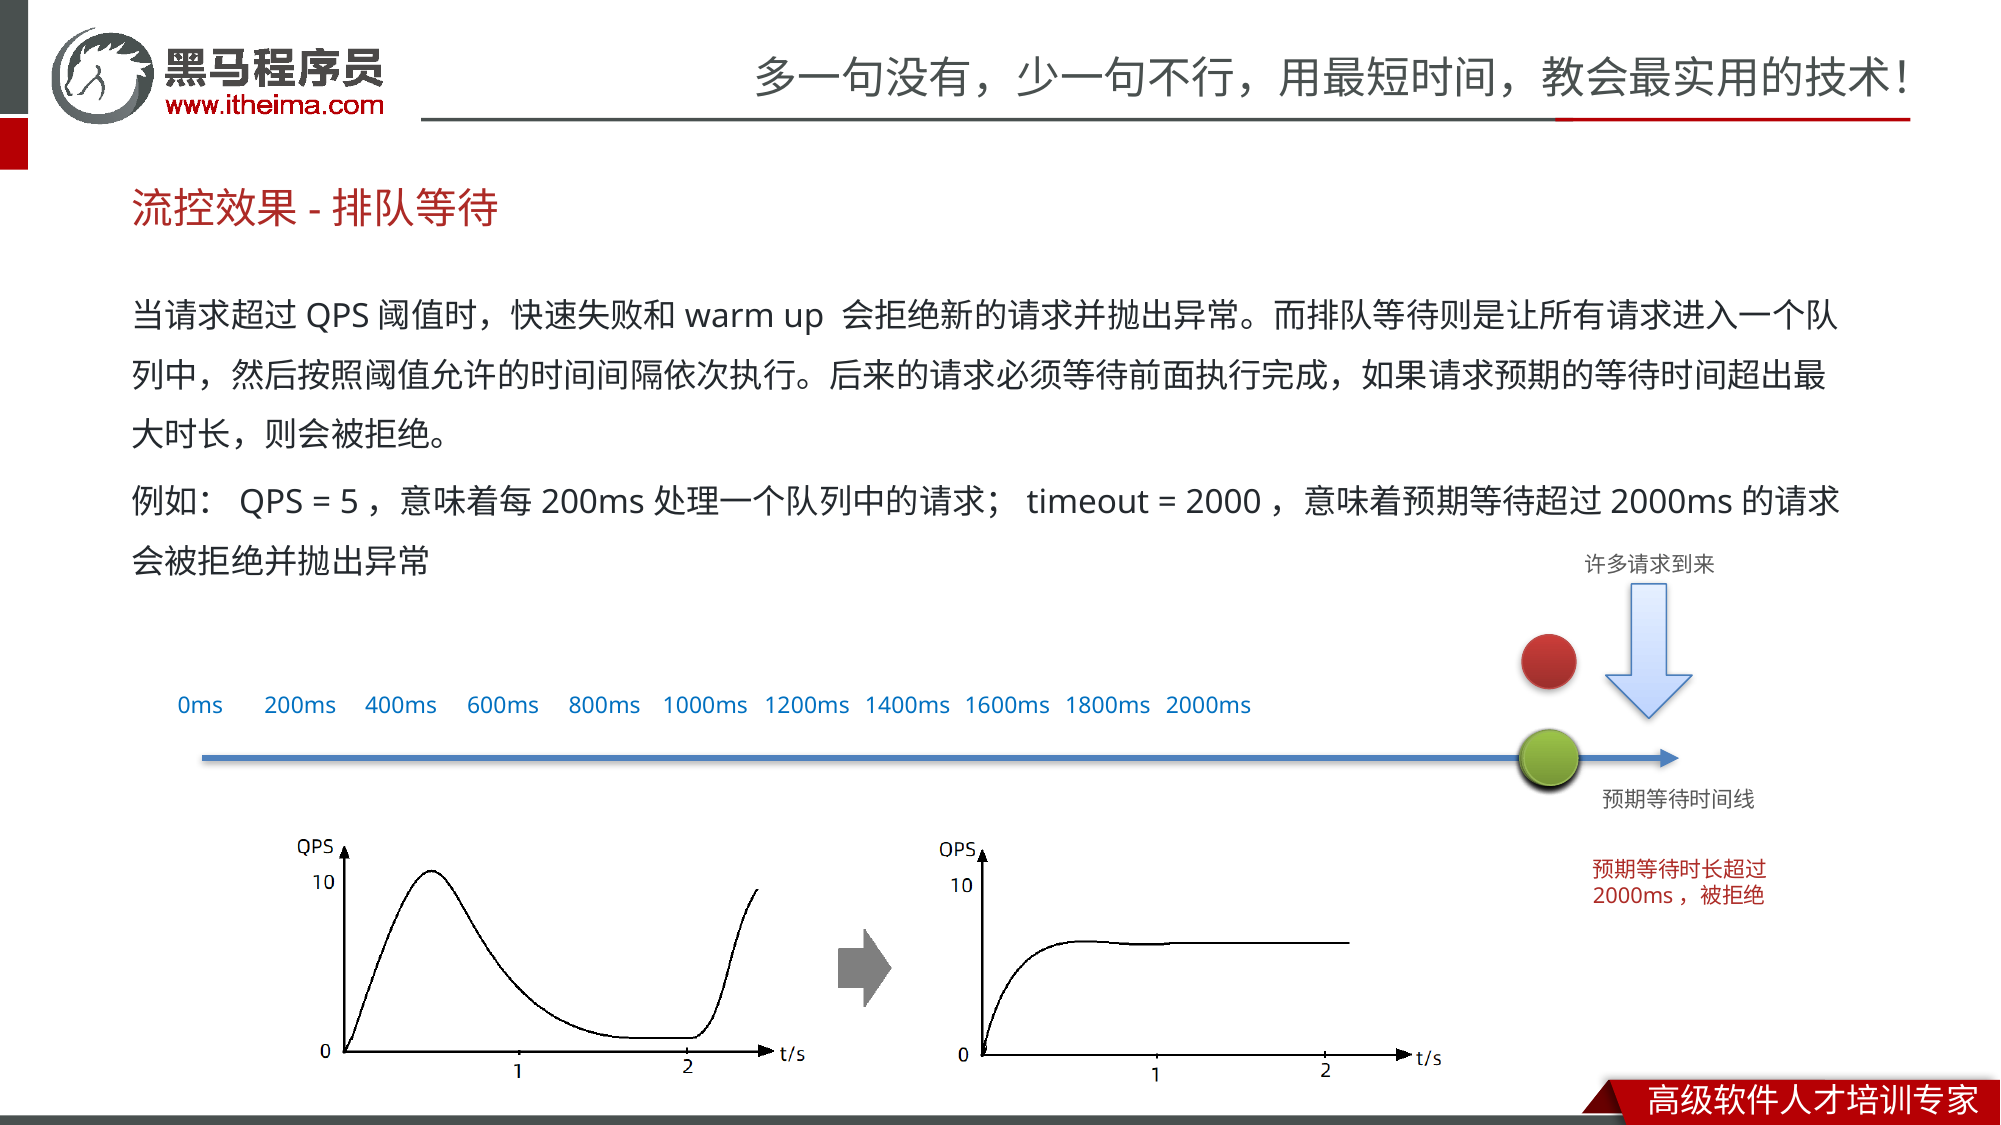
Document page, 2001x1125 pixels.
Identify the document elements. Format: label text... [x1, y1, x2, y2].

text_box 200ms [249, 682, 350, 726]
text_box 1000ms [648, 682, 749, 726]
title 流控效果-排队等待 [116, 164, 1872, 250]
text_box 1200ms [749, 682, 850, 726]
text_box [1604, 584, 1693, 719]
text_box 预期等待时长超过 2000ms，被拒绝 [1578, 848, 1782, 916]
text_box [1523, 730, 1579, 757]
picture [276, 827, 1452, 1087]
text_box 400ms [350, 682, 452, 726]
list 当请求超过QPS阈值时，快速失败和warm up 会拒绝新的请求并抛出异常。而排队等待则是让所有请求进入一个队列中，然后按照阈值允许的时间间隔依次执行。后来的请求必须等待前面执行完成，如果请求预期的等待时间超出最大时长，则会被拒绝。 例如：QPS = 5，意味着每200ms处理一个队列中的请求；timeout = 2000，意味着预期等待超过2000ms的请求会被拒绝并抛出异常 [116, 266, 1872, 611]
text_box 600ms [452, 682, 553, 726]
text_box [1521, 634, 1577, 690]
text_box 1400ms [850, 682, 949, 726]
text_box 800ms [553, 682, 648, 726]
text_box 许多请求到来 [1569, 542, 1730, 584]
text_box 0ms [162, 682, 239, 726]
text_box [1524, 767, 1578, 786]
text_box 2000ms [1151, 682, 1267, 726]
picture [50, 26, 384, 125]
text_box 1800ms [1050, 682, 1151, 726]
text_box 预期等待时间线 [1588, 778, 1771, 820]
text_box 1600ms [949, 682, 1050, 726]
